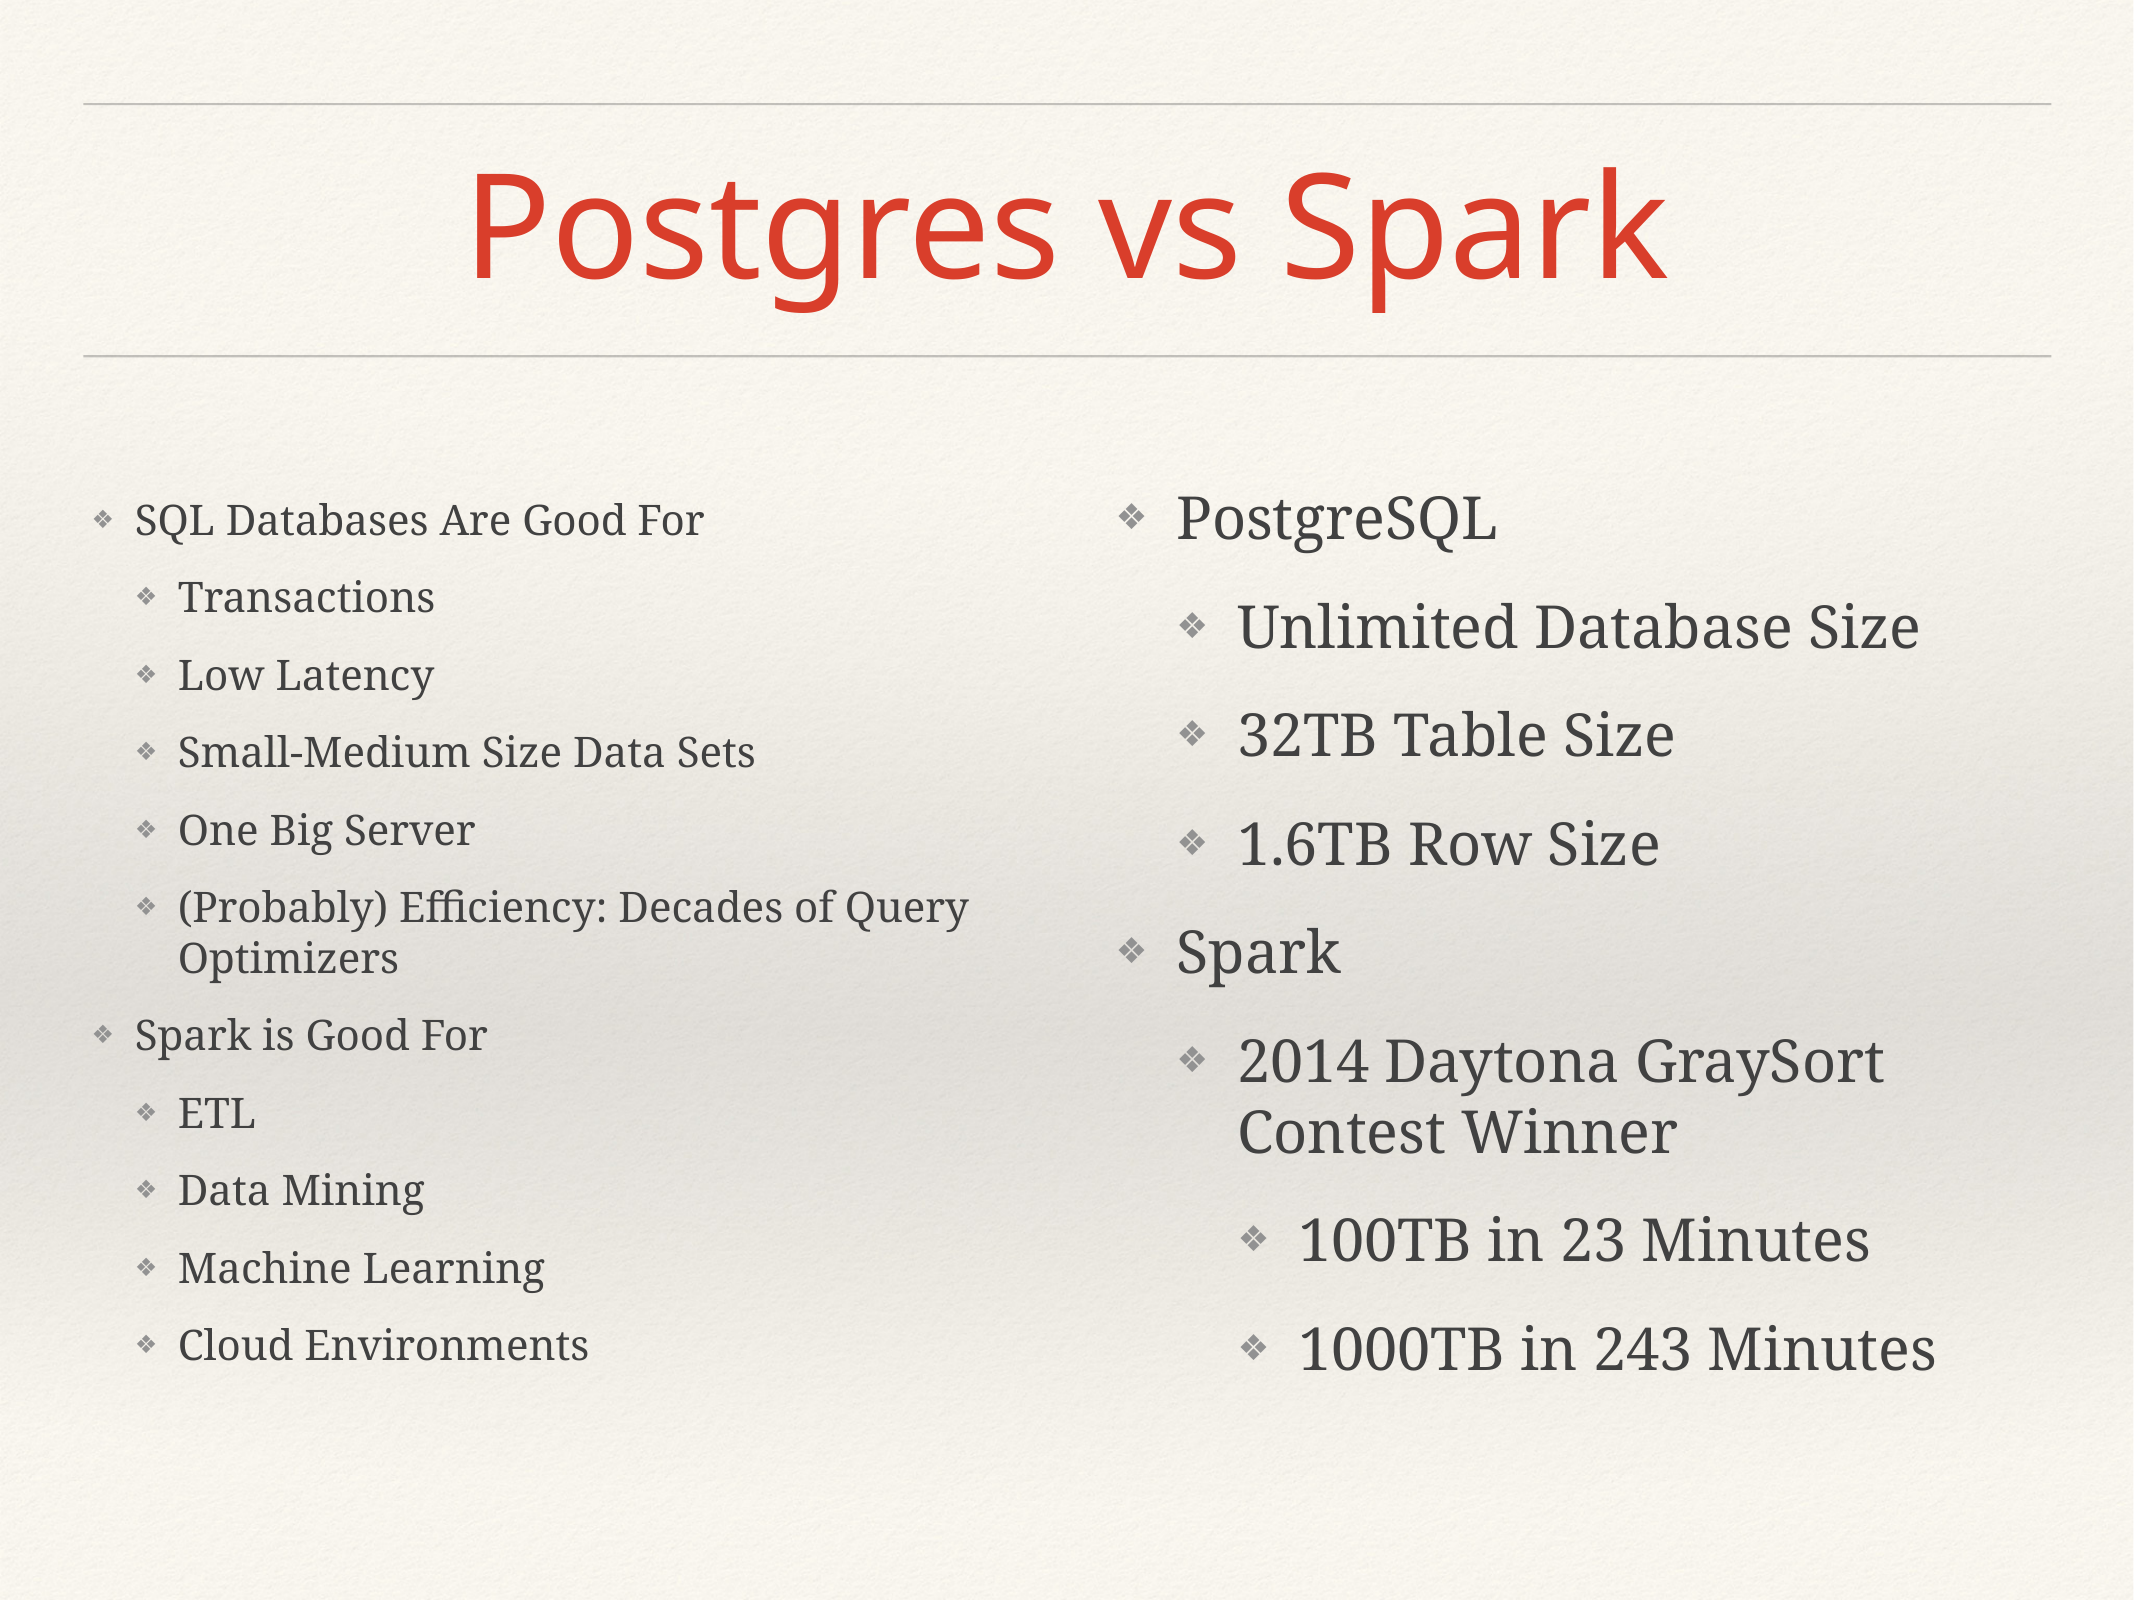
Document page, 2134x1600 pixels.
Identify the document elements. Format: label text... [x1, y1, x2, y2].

picture [0, 0, 2134, 1600]
text_box PostgreSQL Unlimited Database Size 32TB Table Size 1.6TB Row Size Spark 2014 Daytona GraySort Contest Winner 100TB in 23 Minutes 1000TB in 243 Minutes [1107, 431, 2037, 1432]
title Postgres vs Spark [82, 130, 2051, 332]
list SQL Databases Are Good For Transactions Low Latency Small-Medium Size Data Sets One Big Server (Probably) Efficiency: Decades of Query Optimizers Spark is Good For ETL Data Mining Machine Learning Cloud Environments [82, 430, 1014, 1432]
